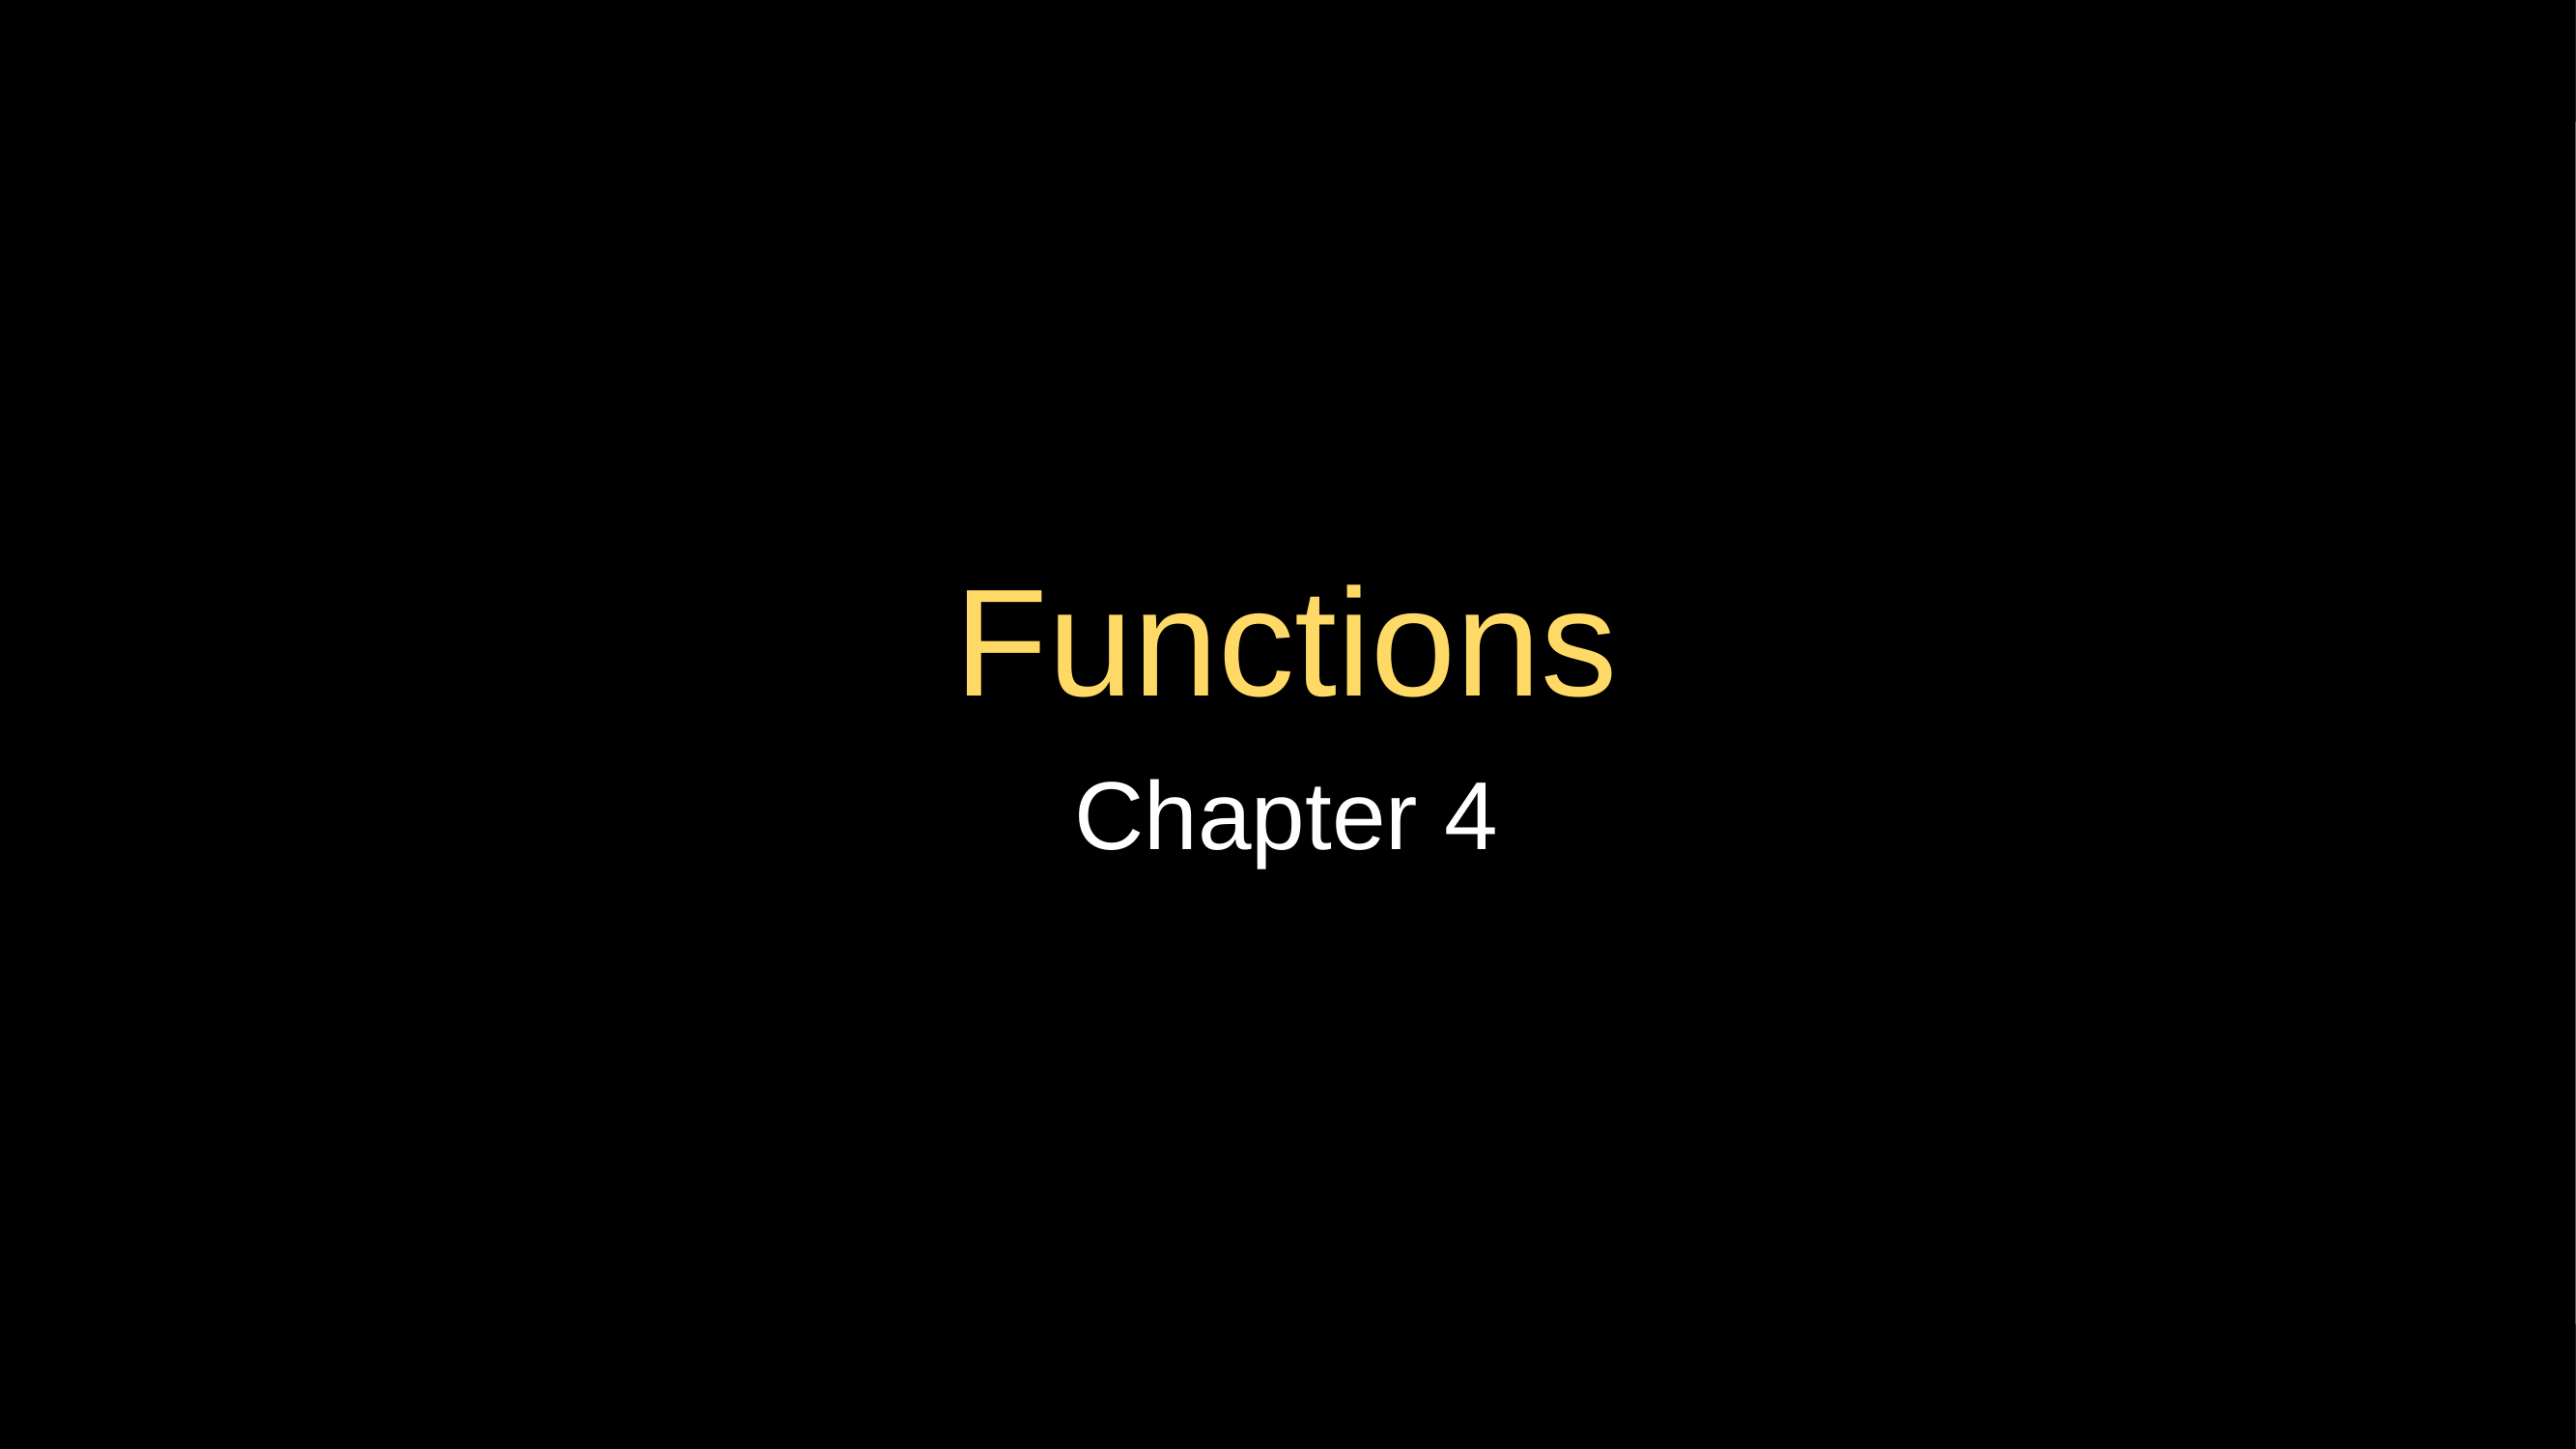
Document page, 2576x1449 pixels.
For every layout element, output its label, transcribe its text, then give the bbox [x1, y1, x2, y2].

list Chapter 4 [183, 746, 2391, 914]
title Functions [183, 243, 2391, 733]
